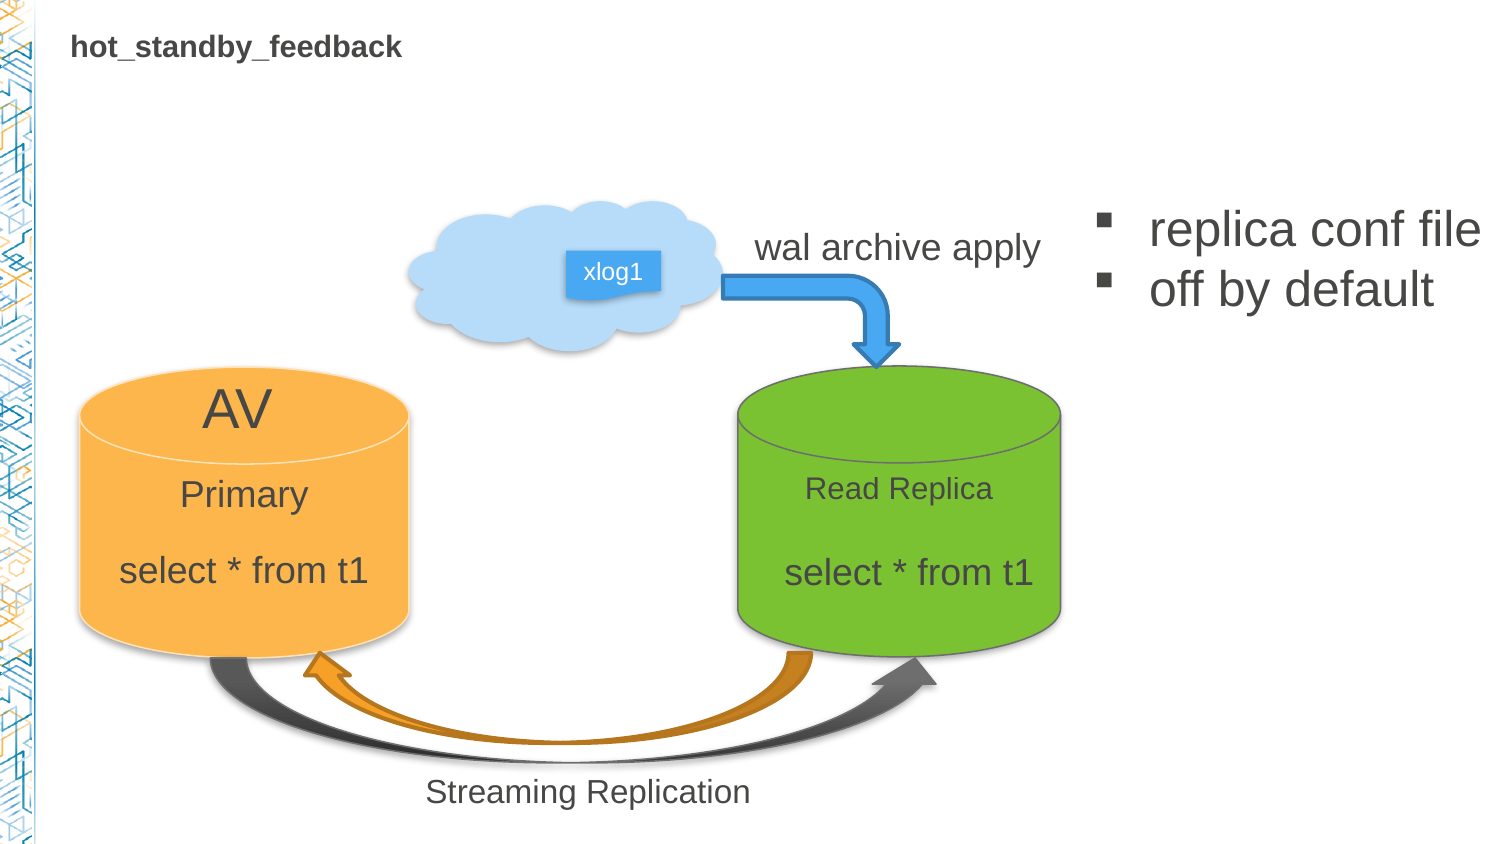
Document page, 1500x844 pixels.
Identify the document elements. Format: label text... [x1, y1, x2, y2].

text_box Read Replica [737, 365, 1062, 658]
text_box replica conf file off by default [1078, 189, 1498, 324]
text_box select * from t1 [769, 540, 1050, 601]
text_box wal archive apply [739, 215, 1057, 275]
picture [0, 0, 1500, 844]
text_box AV [187, 365, 302, 448]
text_box xlog1 [565, 249, 662, 302]
text_box Primary [78, 369, 410, 659]
text_box [303, 650, 814, 746]
title hot_standby_feedback [55, 18, 1402, 109]
text_box [407, 200, 724, 352]
text_box [209, 657, 937, 762]
text_box Streaming Replication [410, 762, 767, 818]
text_box select * from t1 [104, 538, 385, 599]
text_box [720, 273, 902, 370]
